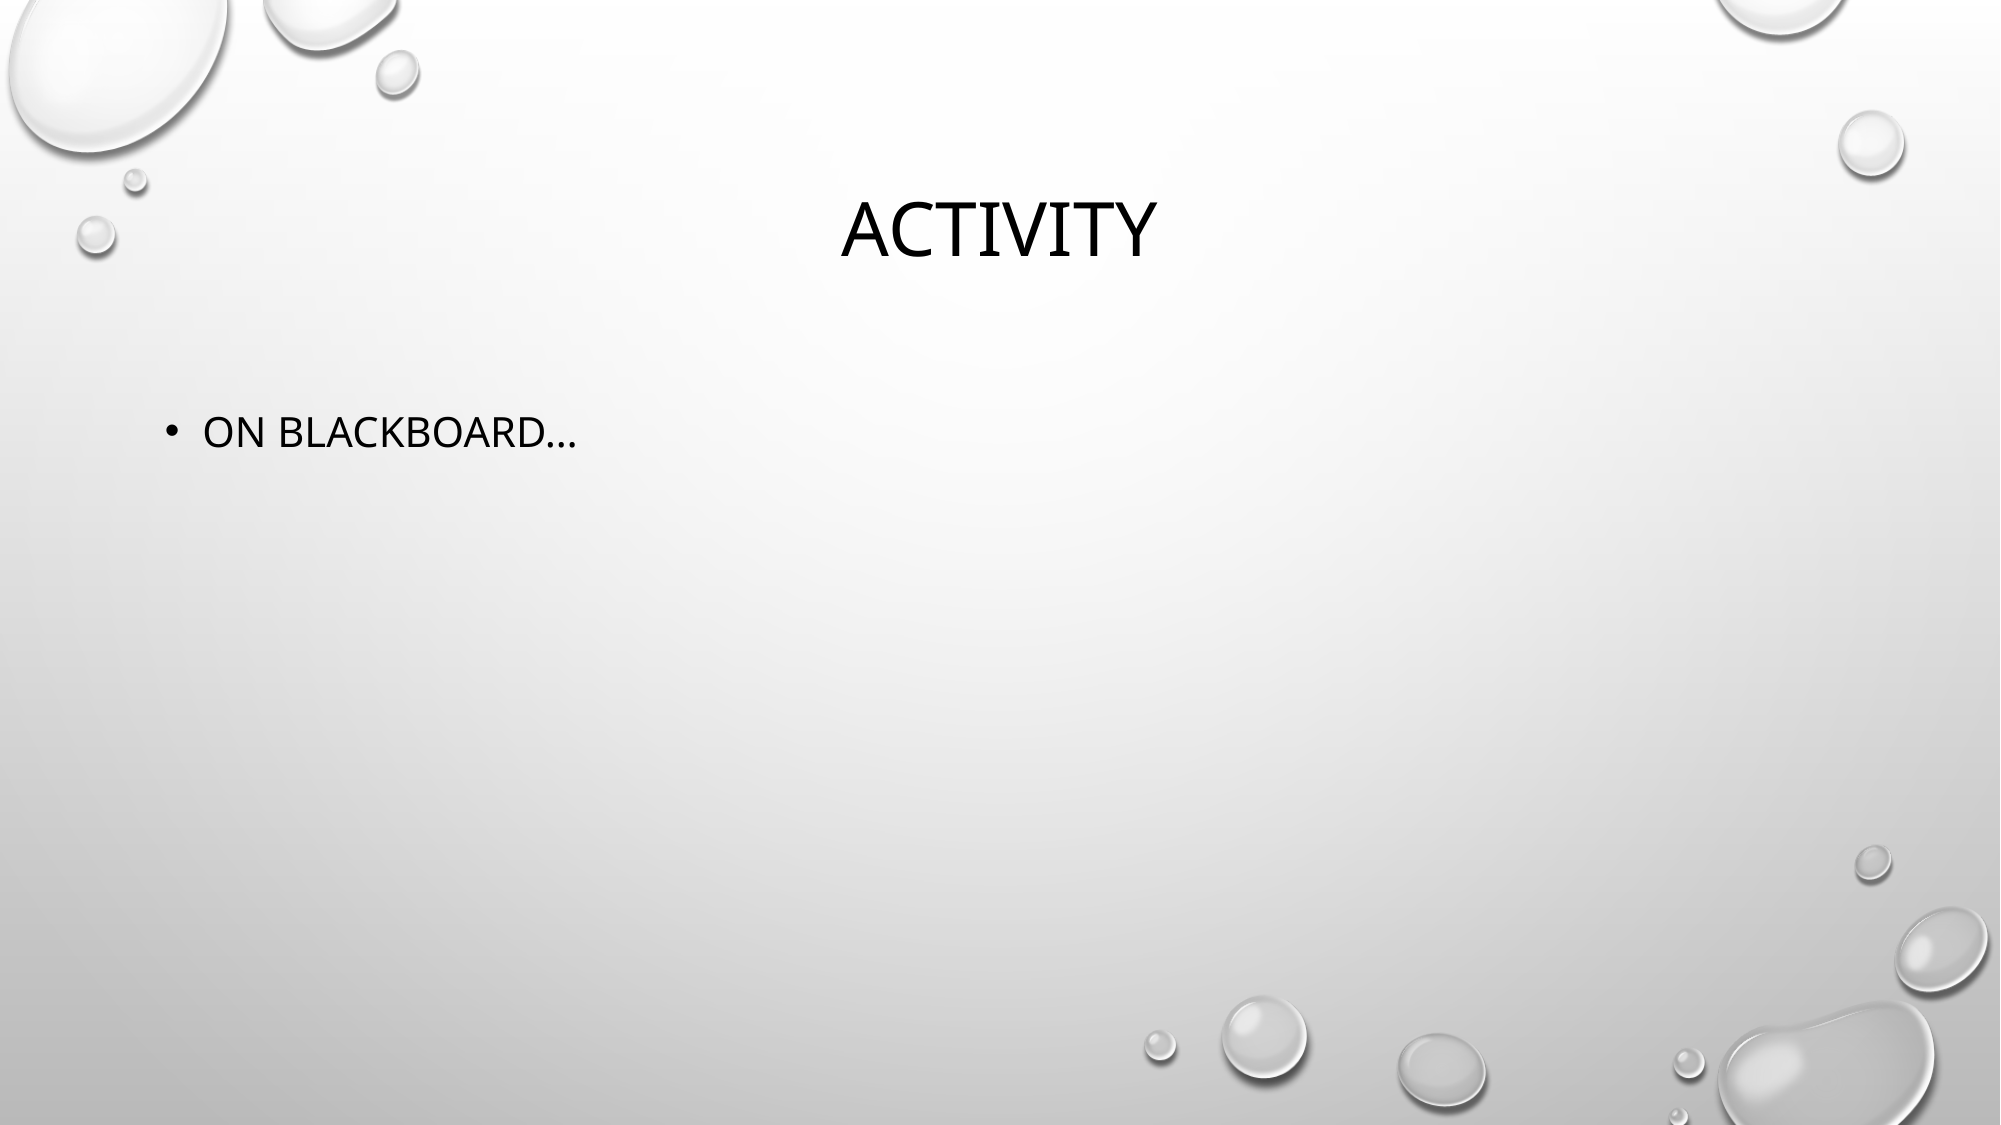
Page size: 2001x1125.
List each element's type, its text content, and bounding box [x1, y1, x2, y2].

title Activity [149, 101, 1851, 364]
picture [0, 0, 2000, 1125]
list On Blackboard… [149, 388, 1850, 950]
